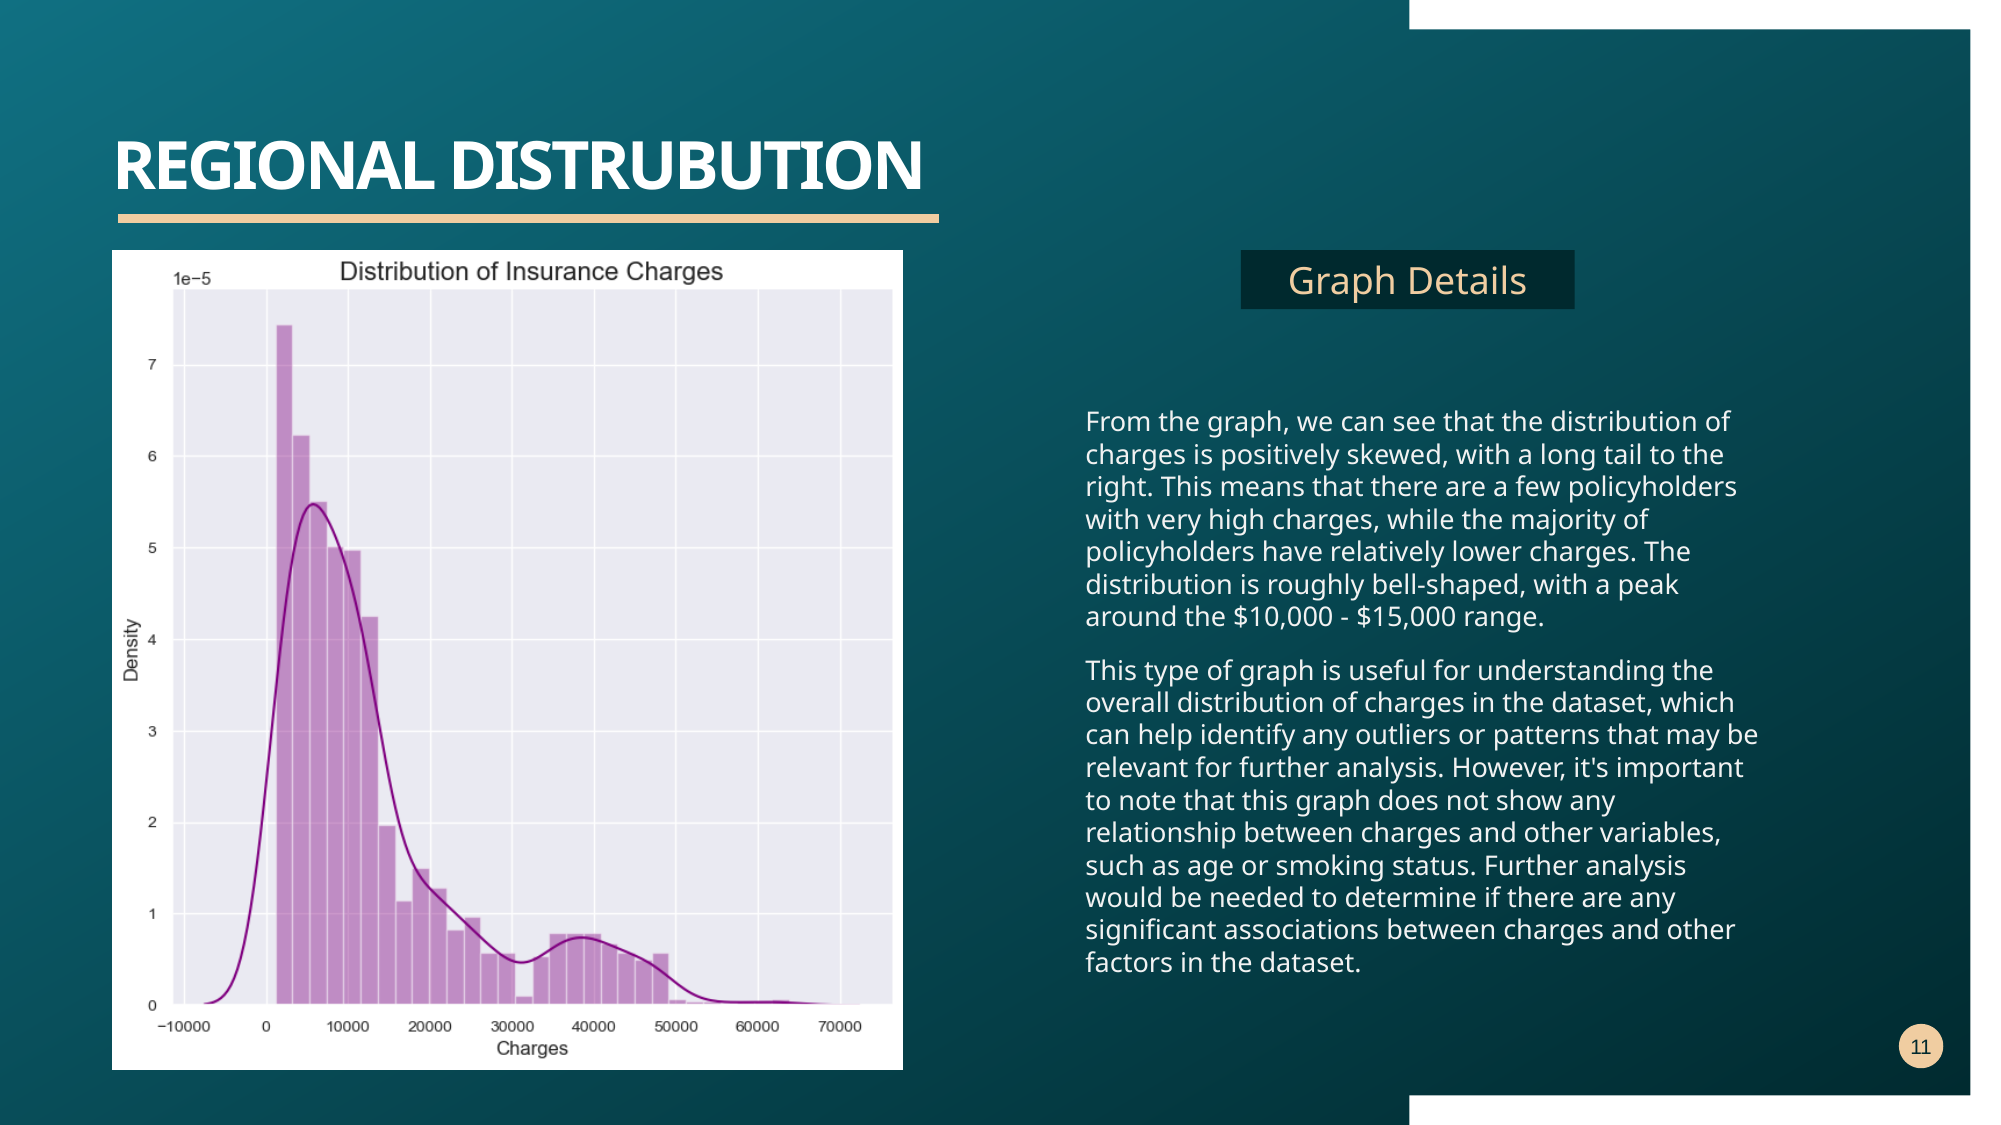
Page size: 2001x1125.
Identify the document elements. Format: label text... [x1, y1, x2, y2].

title Regional Distrubution [112, 132, 1353, 194]
picture [112, 250, 903, 1070]
slide_number 11 [1898, 1023, 1944, 1069]
list Graph Details [1240, 250, 1575, 310]
list From the graph, we can see that the distribution of charges is positively skewed, with a long tail to the right. This means that there are a few policyholders with very high charges, while the majority of policyholders have relatively lower charges. The distribution is roughly bell-shaped, with a peak around the $10,000 - $15,000 range. This type of graph is useful for understanding the overall distribution of charges in the dataset, which can help identify any outliers or patterns that may be relevant for further analysis. However, it's important to note that this graph does not show any relationship between charges and other variables, such as age or smoking status. Further analysis would be needed to determine if there are any significant associations between charges and other factors in the dataset. [1085, 413, 1760, 970]
